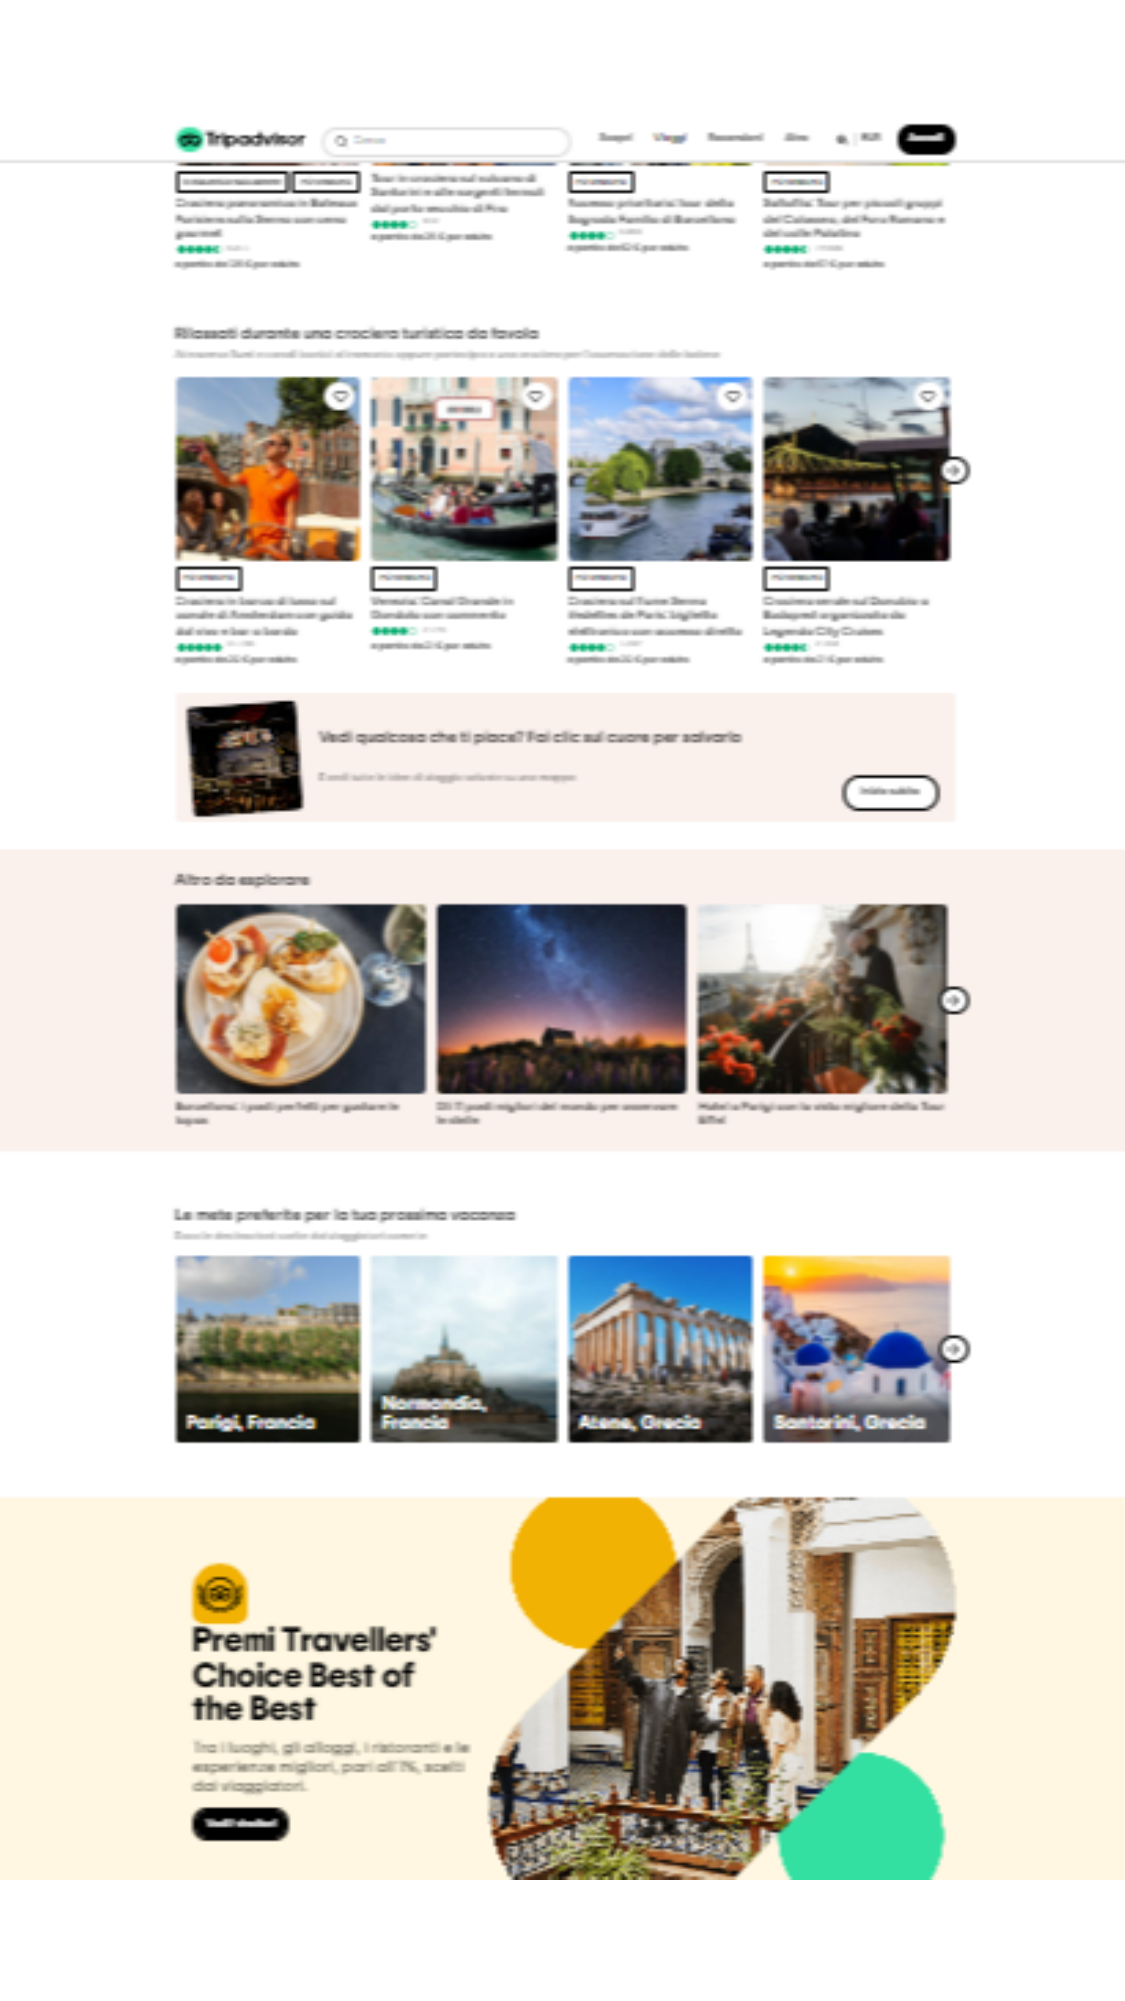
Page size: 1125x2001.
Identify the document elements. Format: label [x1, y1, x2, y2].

picture [0, 119, 1125, 1881]
